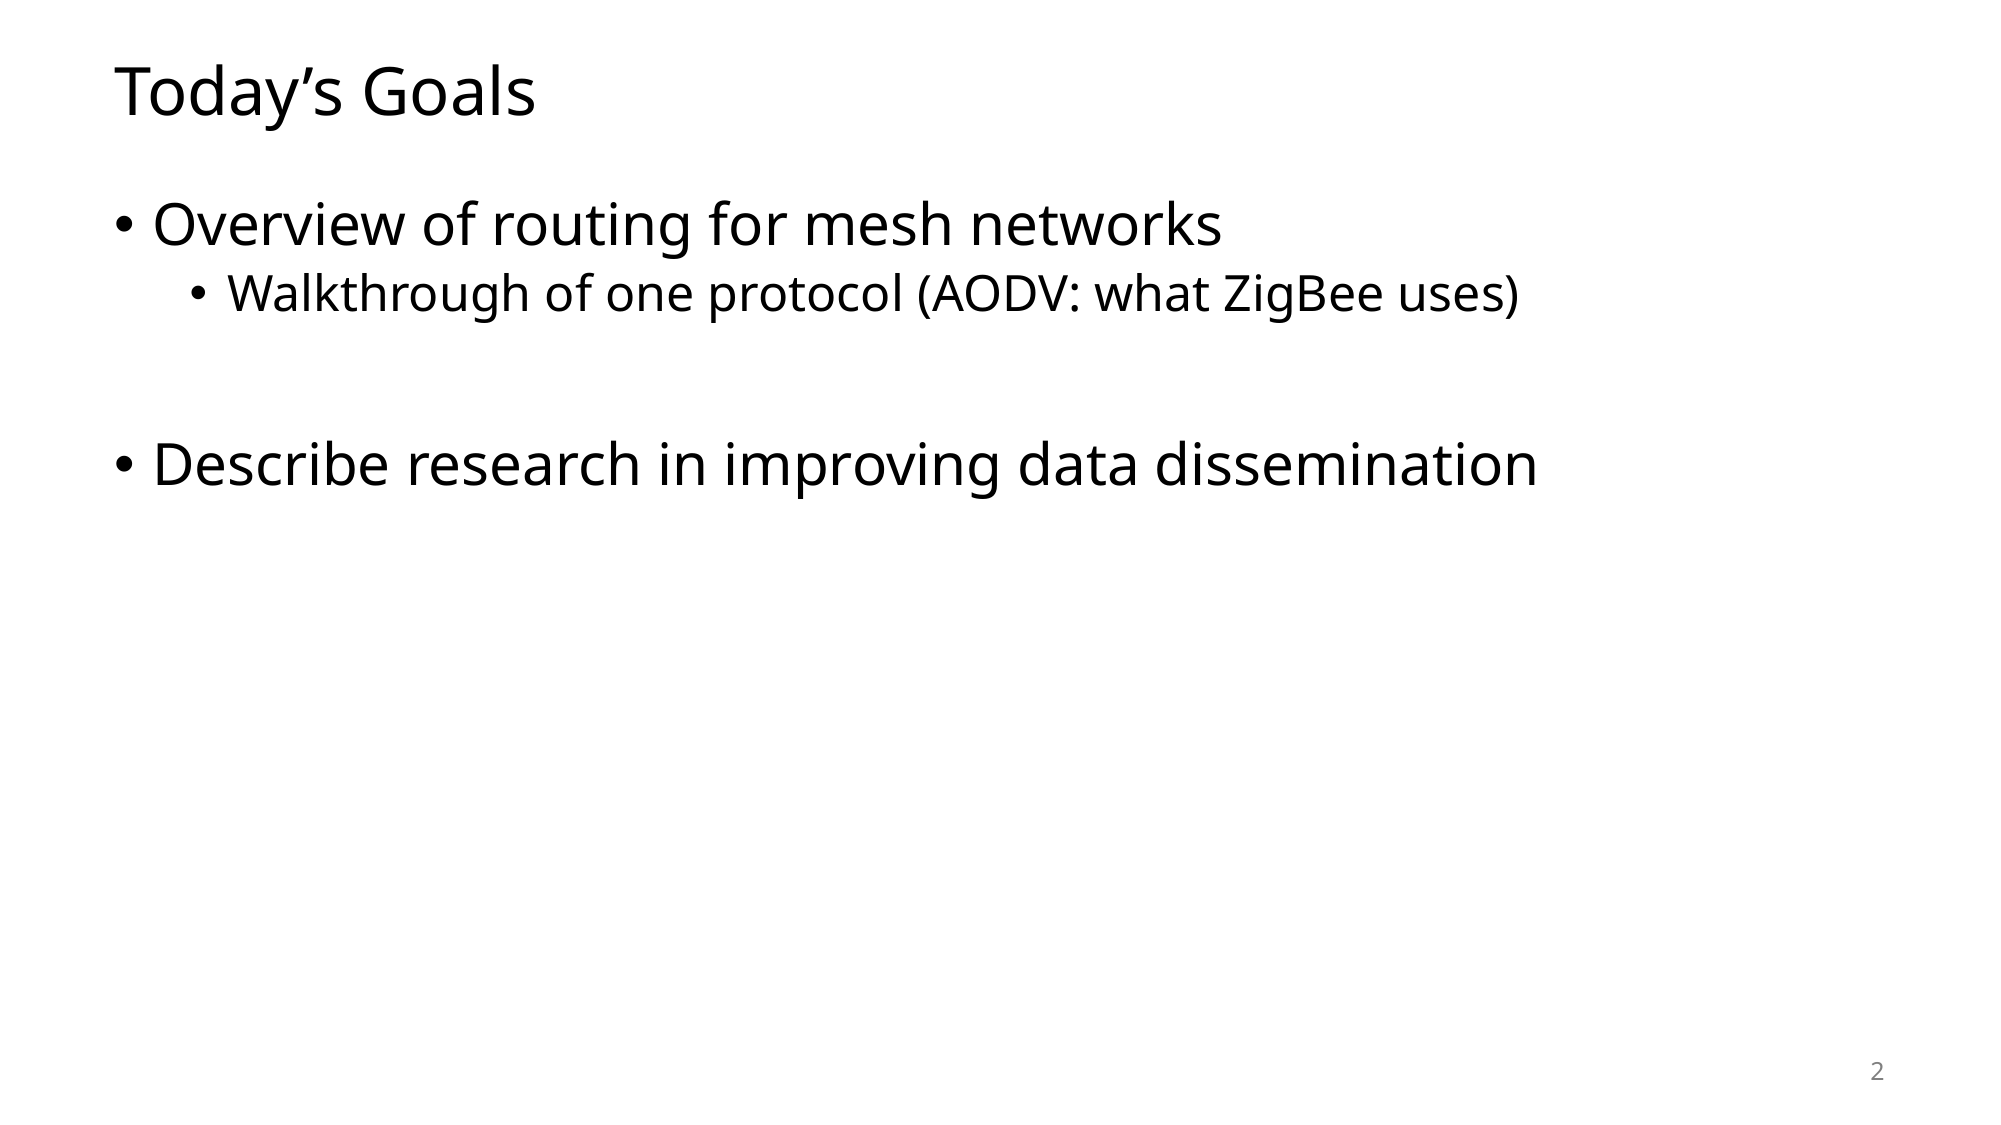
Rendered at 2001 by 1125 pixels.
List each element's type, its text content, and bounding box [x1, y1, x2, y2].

slide_number 2 [1749, 1042, 1900, 1103]
title Today’s Goals [99, 37, 1900, 150]
list Overview of routing for mesh networks Walkthrough of one protocol (AODV: what ZigBee uses) Describe research in improving data dissemination [99, 187, 1900, 1013]
